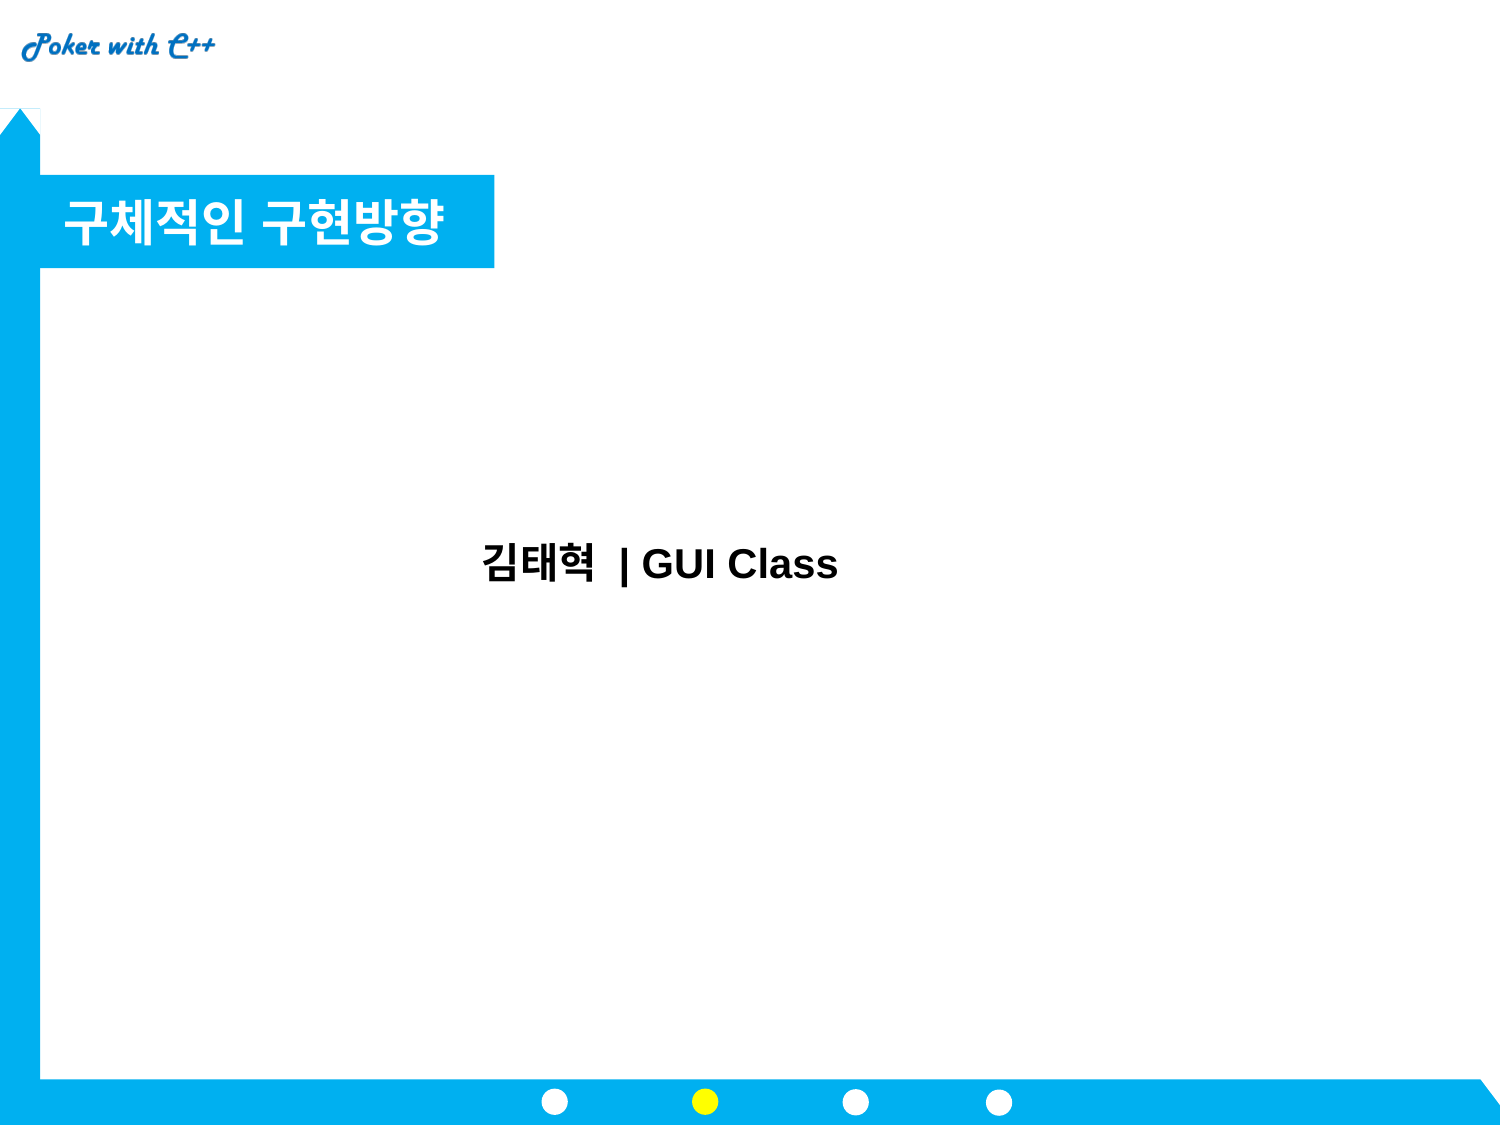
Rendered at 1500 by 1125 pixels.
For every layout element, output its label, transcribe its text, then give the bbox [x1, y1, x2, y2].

text_box 구체적인 구현방향 [13, 174, 495, 269]
picture [0, 18, 235, 87]
text_box [540, 1087, 569, 1116]
text_box 김태혁 | GUI Class [466, 529, 1034, 595]
text_box [691, 1087, 720, 1116]
text_box [841, 1088, 870, 1117]
text_box [984, 1088, 1014, 1117]
